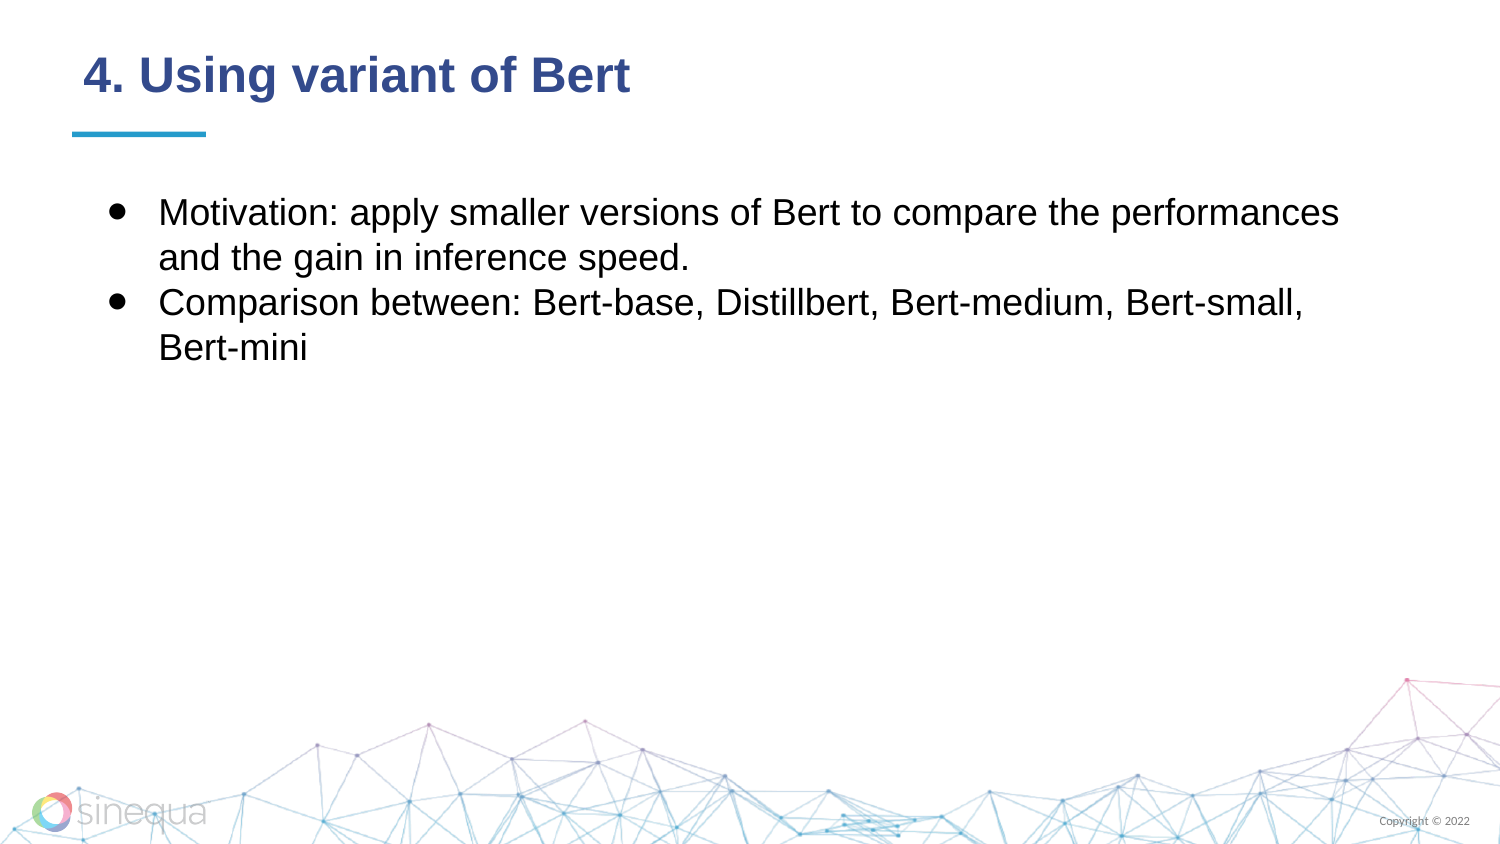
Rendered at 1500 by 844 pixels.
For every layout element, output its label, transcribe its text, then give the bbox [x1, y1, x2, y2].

list Motivation: apply smaller versions of Bert to compare the performances and the gain in inference speed. Comparison between: Bert-base, Distillbert, Bert-medium, Bert-small, Bert-mini [72, 181, 1397, 713]
picture [0, 678, 1500, 844]
title 4. Using variant of Bert [72, 38, 1397, 116]
